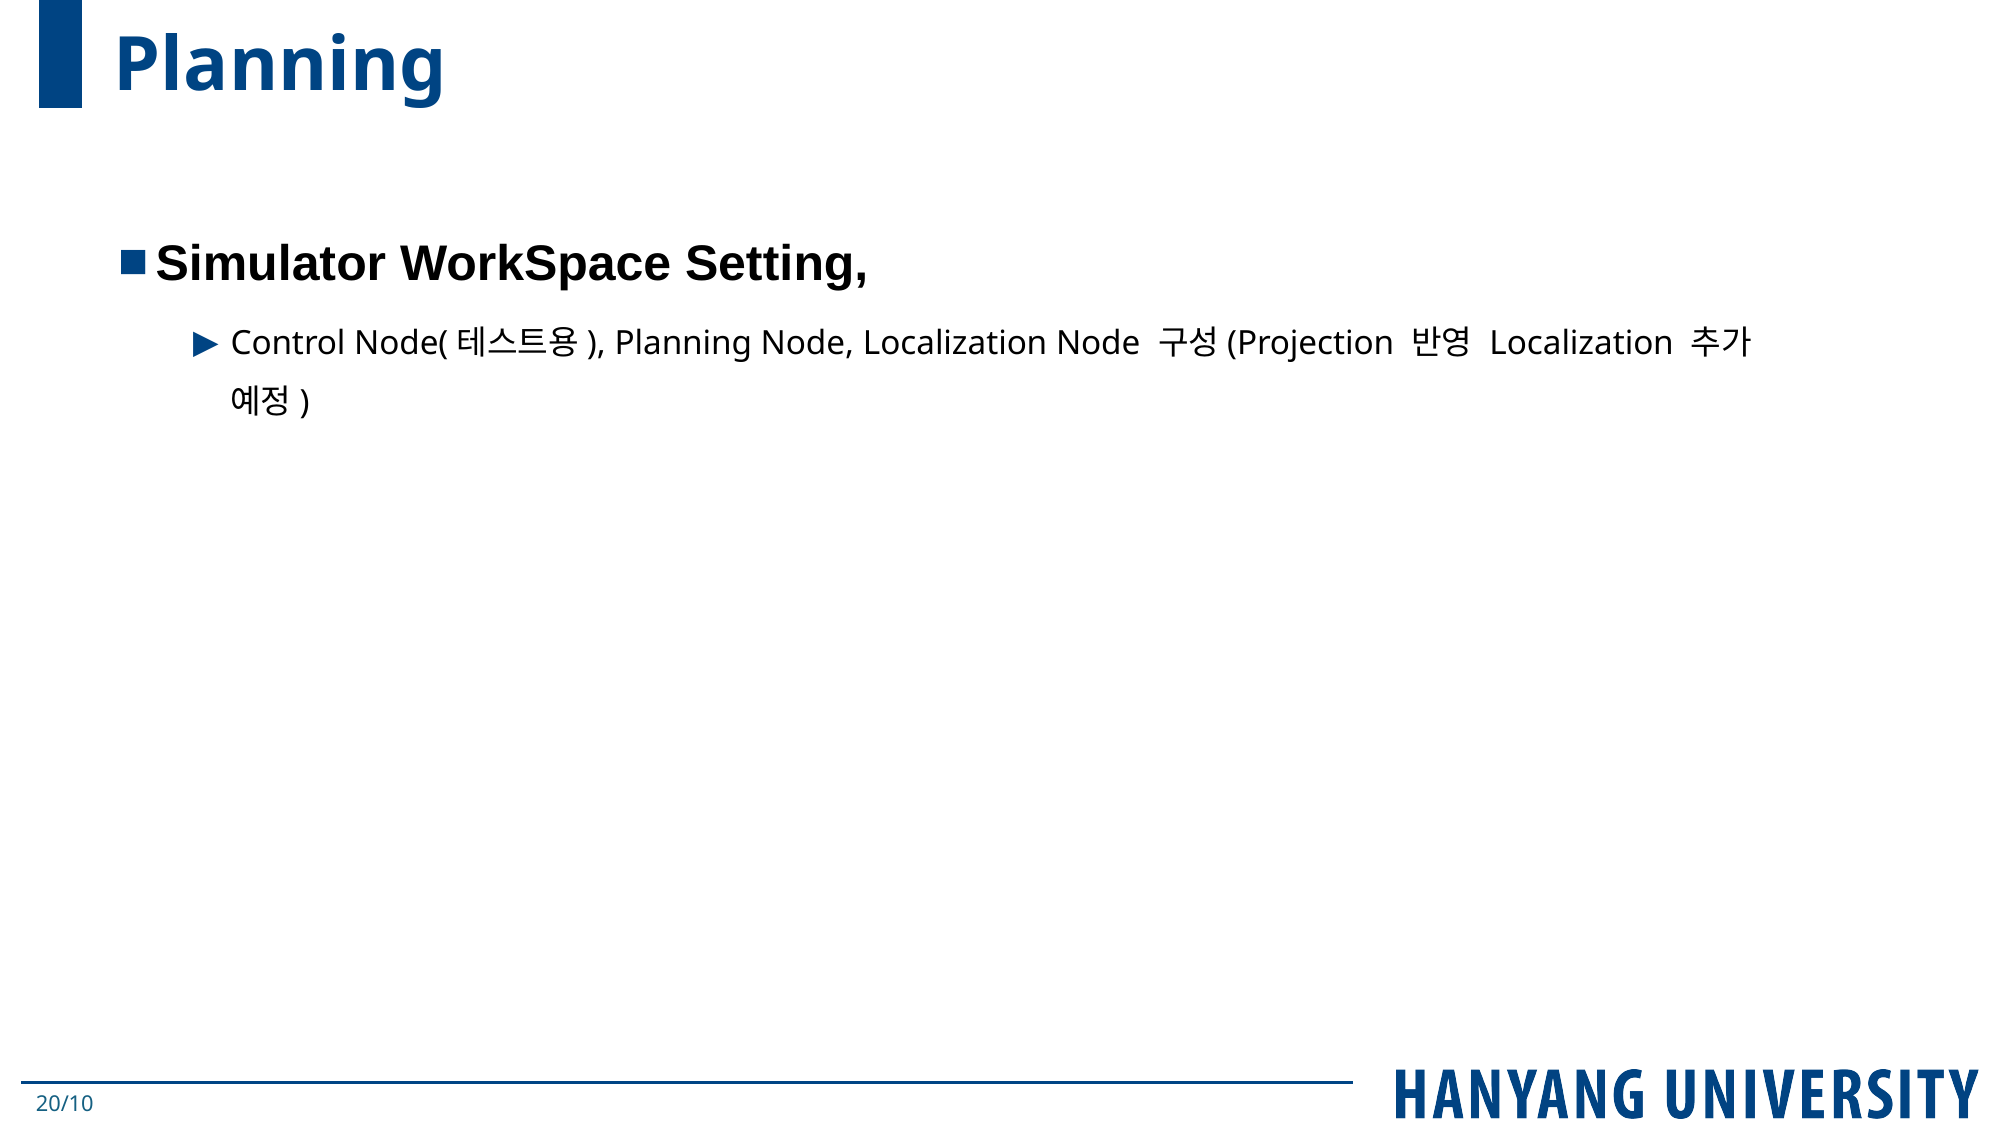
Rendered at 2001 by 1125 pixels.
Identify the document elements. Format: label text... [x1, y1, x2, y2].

picture [1396, 1069, 1979, 1119]
title Planning [99, 0, 1894, 134]
text_box Simulator WorkSpace Setting, Control Node(테스트용), Planning Node, Localization Node 구성(Projection 반영 Localization 추가 예정) [103, 193, 1788, 997]
